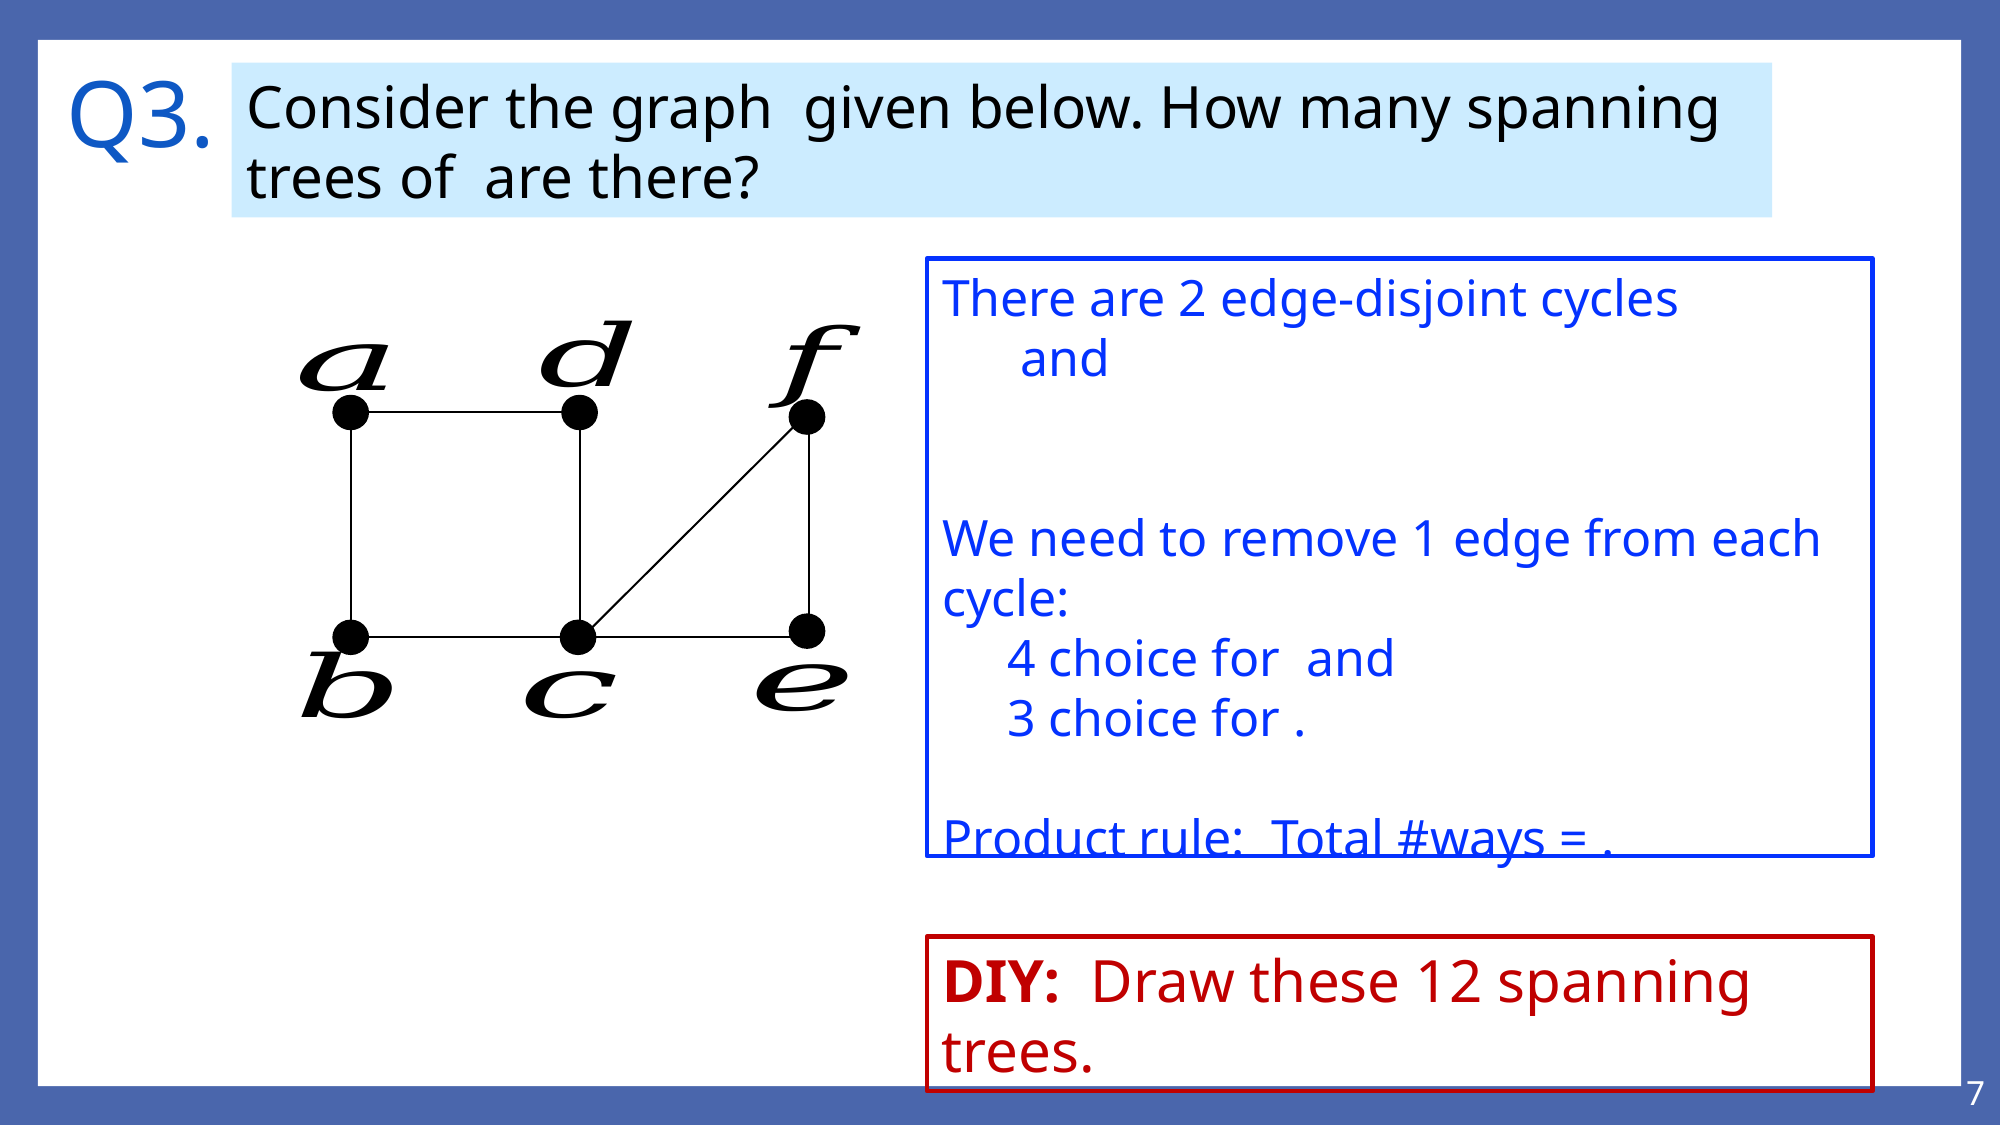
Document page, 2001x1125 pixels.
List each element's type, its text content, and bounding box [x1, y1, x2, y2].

slide_number 7 [1720, 1065, 2000, 1125]
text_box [294, 310, 869, 738]
text_box DIY: Draw these 12 spanning trees. [927, 936, 1873, 1092]
title Q3. [51, 37, 300, 185]
